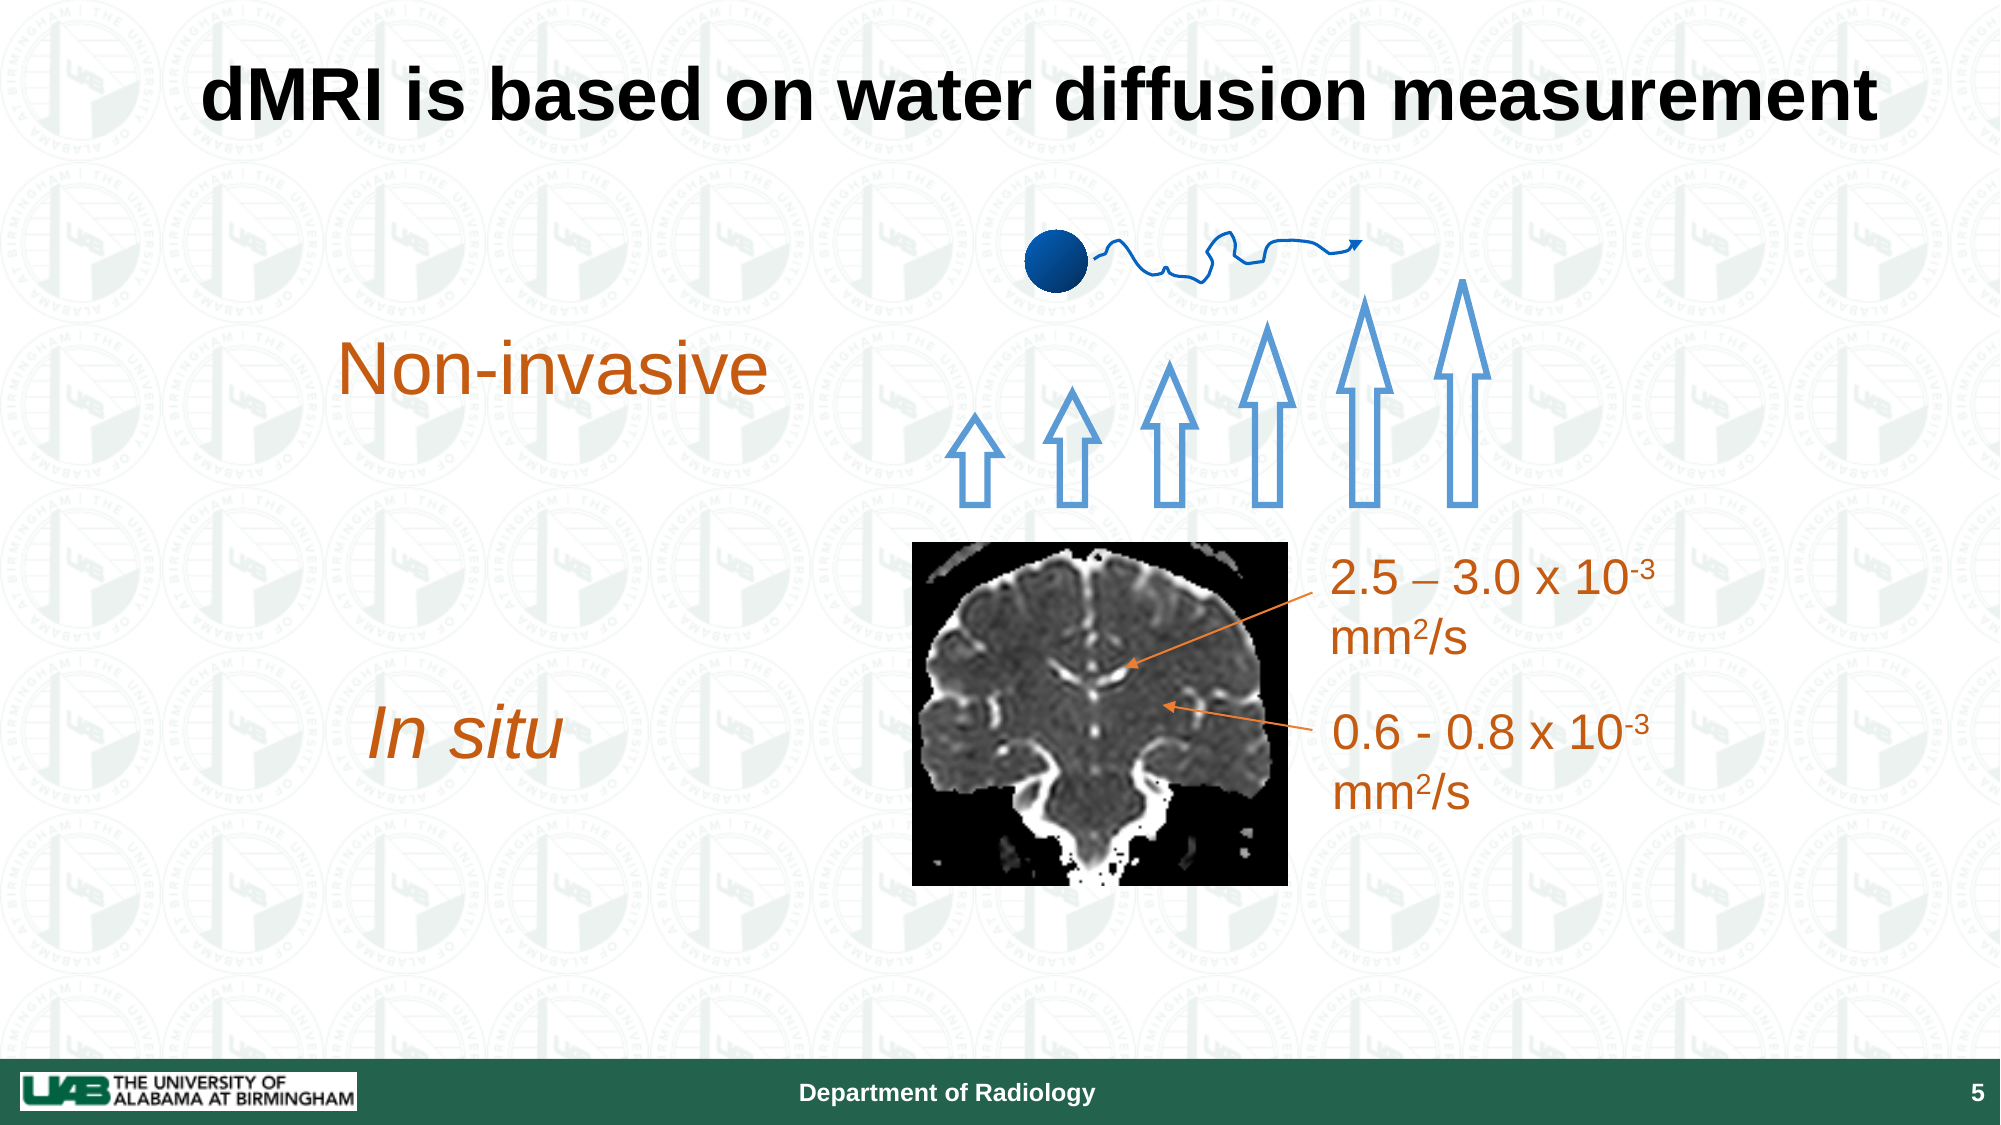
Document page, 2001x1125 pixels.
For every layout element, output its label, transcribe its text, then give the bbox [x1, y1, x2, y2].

text_box [1024, 229, 1088, 279]
title dMRI is based on water diffusion measurement [185, 44, 1927, 147]
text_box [949, 279, 1488, 505]
text_box In situ [351, 676, 581, 782]
footer Department of Radiology [609, 1061, 1285, 1122]
text_box [0, 1058, 2000, 1125]
text_box 0.6 - 0.8 x 10-3 mm2/s [1317, 692, 1666, 828]
text_box [1093, 232, 1363, 279]
picture [912, 542, 1288, 886]
text_box Non-invasive [322, 311, 786, 417]
slide_number 5 [1550, 1061, 2000, 1122]
picture [20, 1072, 357, 1111]
text_box 2.5 – 3.0 x 10-3 mm2/s [1314, 536, 1671, 672]
